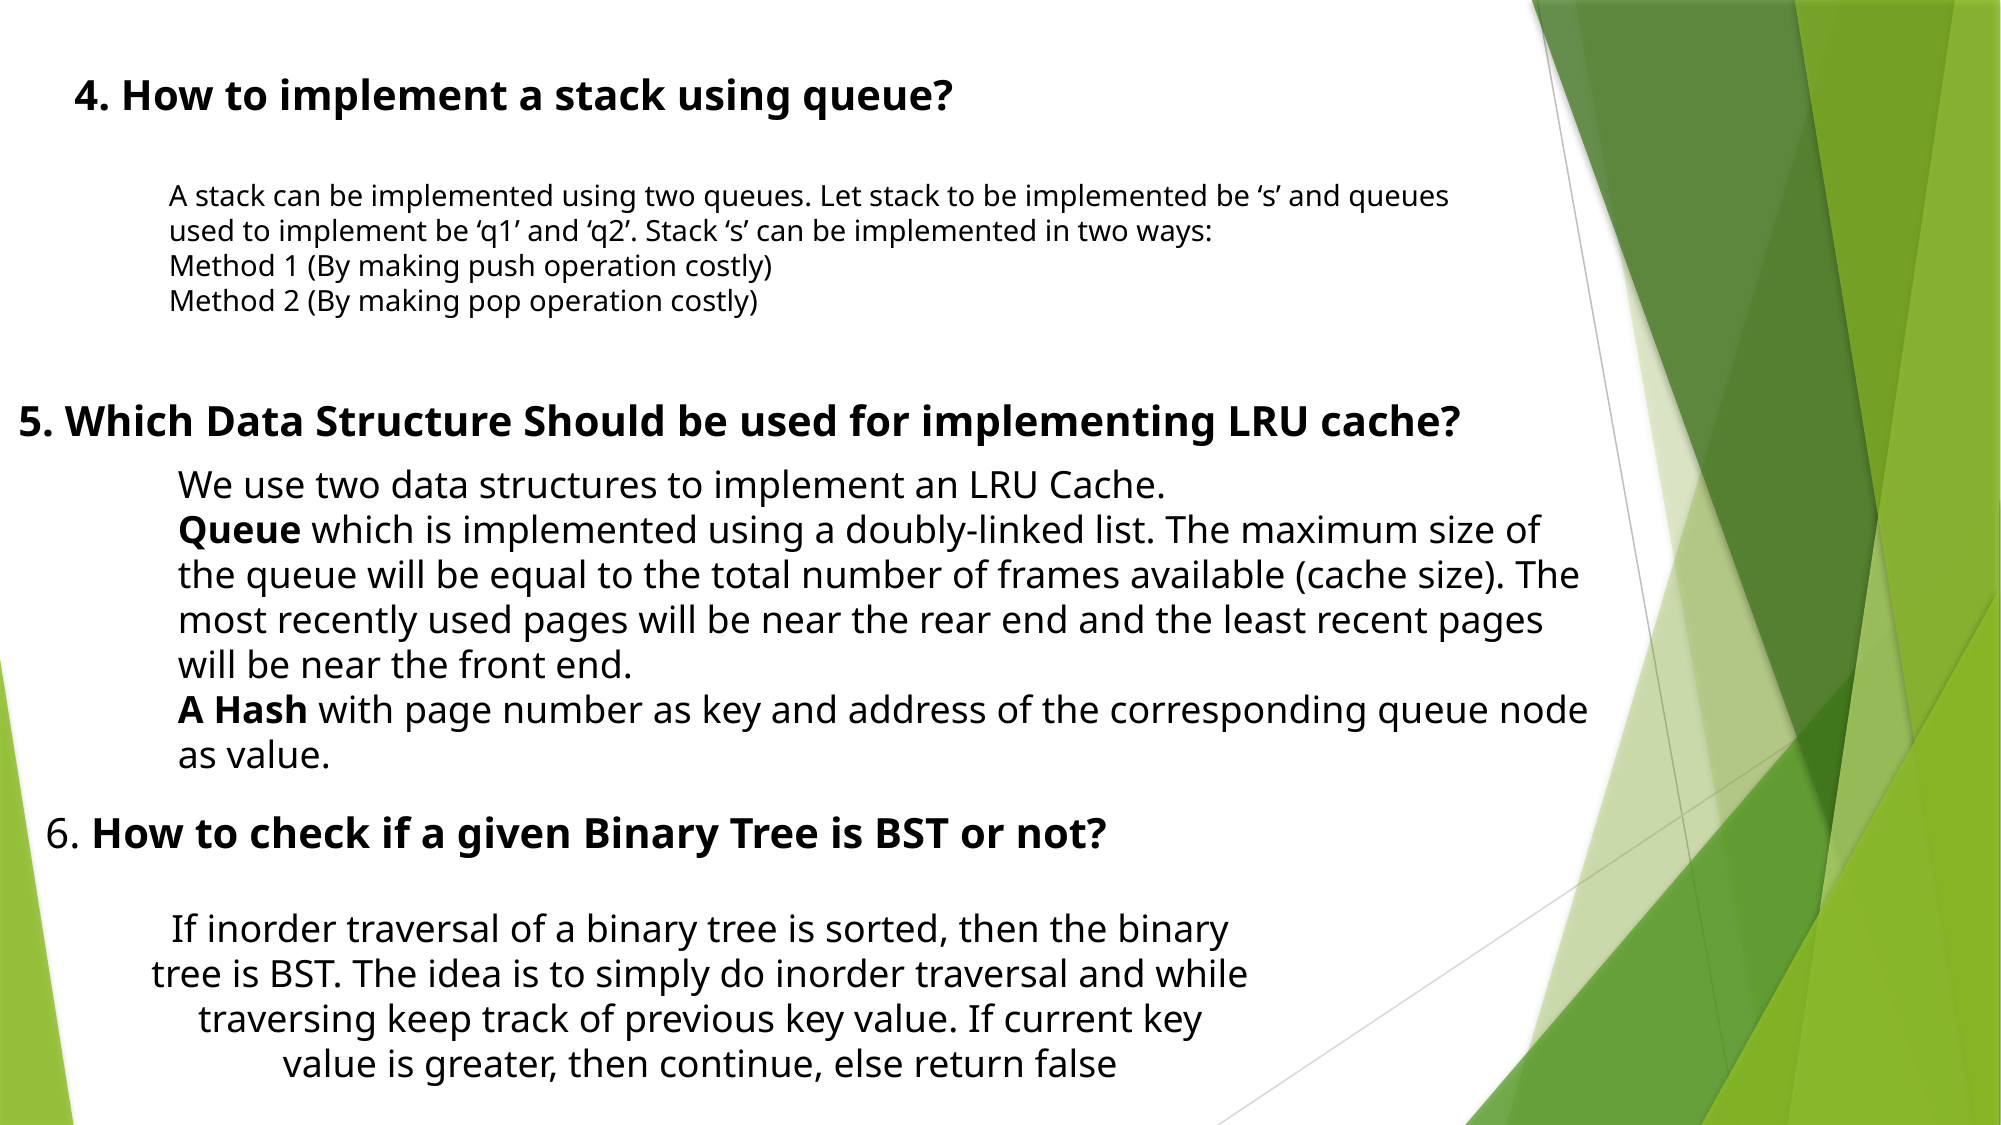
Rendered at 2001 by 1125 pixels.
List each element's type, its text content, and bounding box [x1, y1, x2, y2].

text_box If inorder traversal of a binary tree is sorted, then the binary tree is BST. The idea is to simply do inorder traversal and while traversing keep track of previous key value. If current key value is greater, then continue, else return false [135, 897, 1266, 1093]
text_box 4. How to implement a stack using queue? [59, 61, 1453, 126]
text_box 6. How to check if a given Binary Tree is BST or not? [30, 798, 1134, 864]
text_box 5. Which Data Structure Should be used for implementing LRU cache? [3, 387, 1488, 453]
text_box We use two data structures to implement an LRU Cache. Queue which is implemented using a doubly-linked list. The maximum size of the queue will be equal to the total number of frames available (cache size). The most recently used pages will be near the rear end and the least recent pages will be near the front end. A Hash with page number as key and address of the corresponding queue node as value. [162, 453, 1616, 829]
text_box A stack can be implemented using two queues. Let stack to be implemented be ‘s’ and queues used to implement be ‘q1’ and ‘q2’. Stack ‘s’ can be implemented in two ways: Method 1 (By making push operation costly) Method 2 (By making pop operation costly) [153, 170, 1529, 360]
